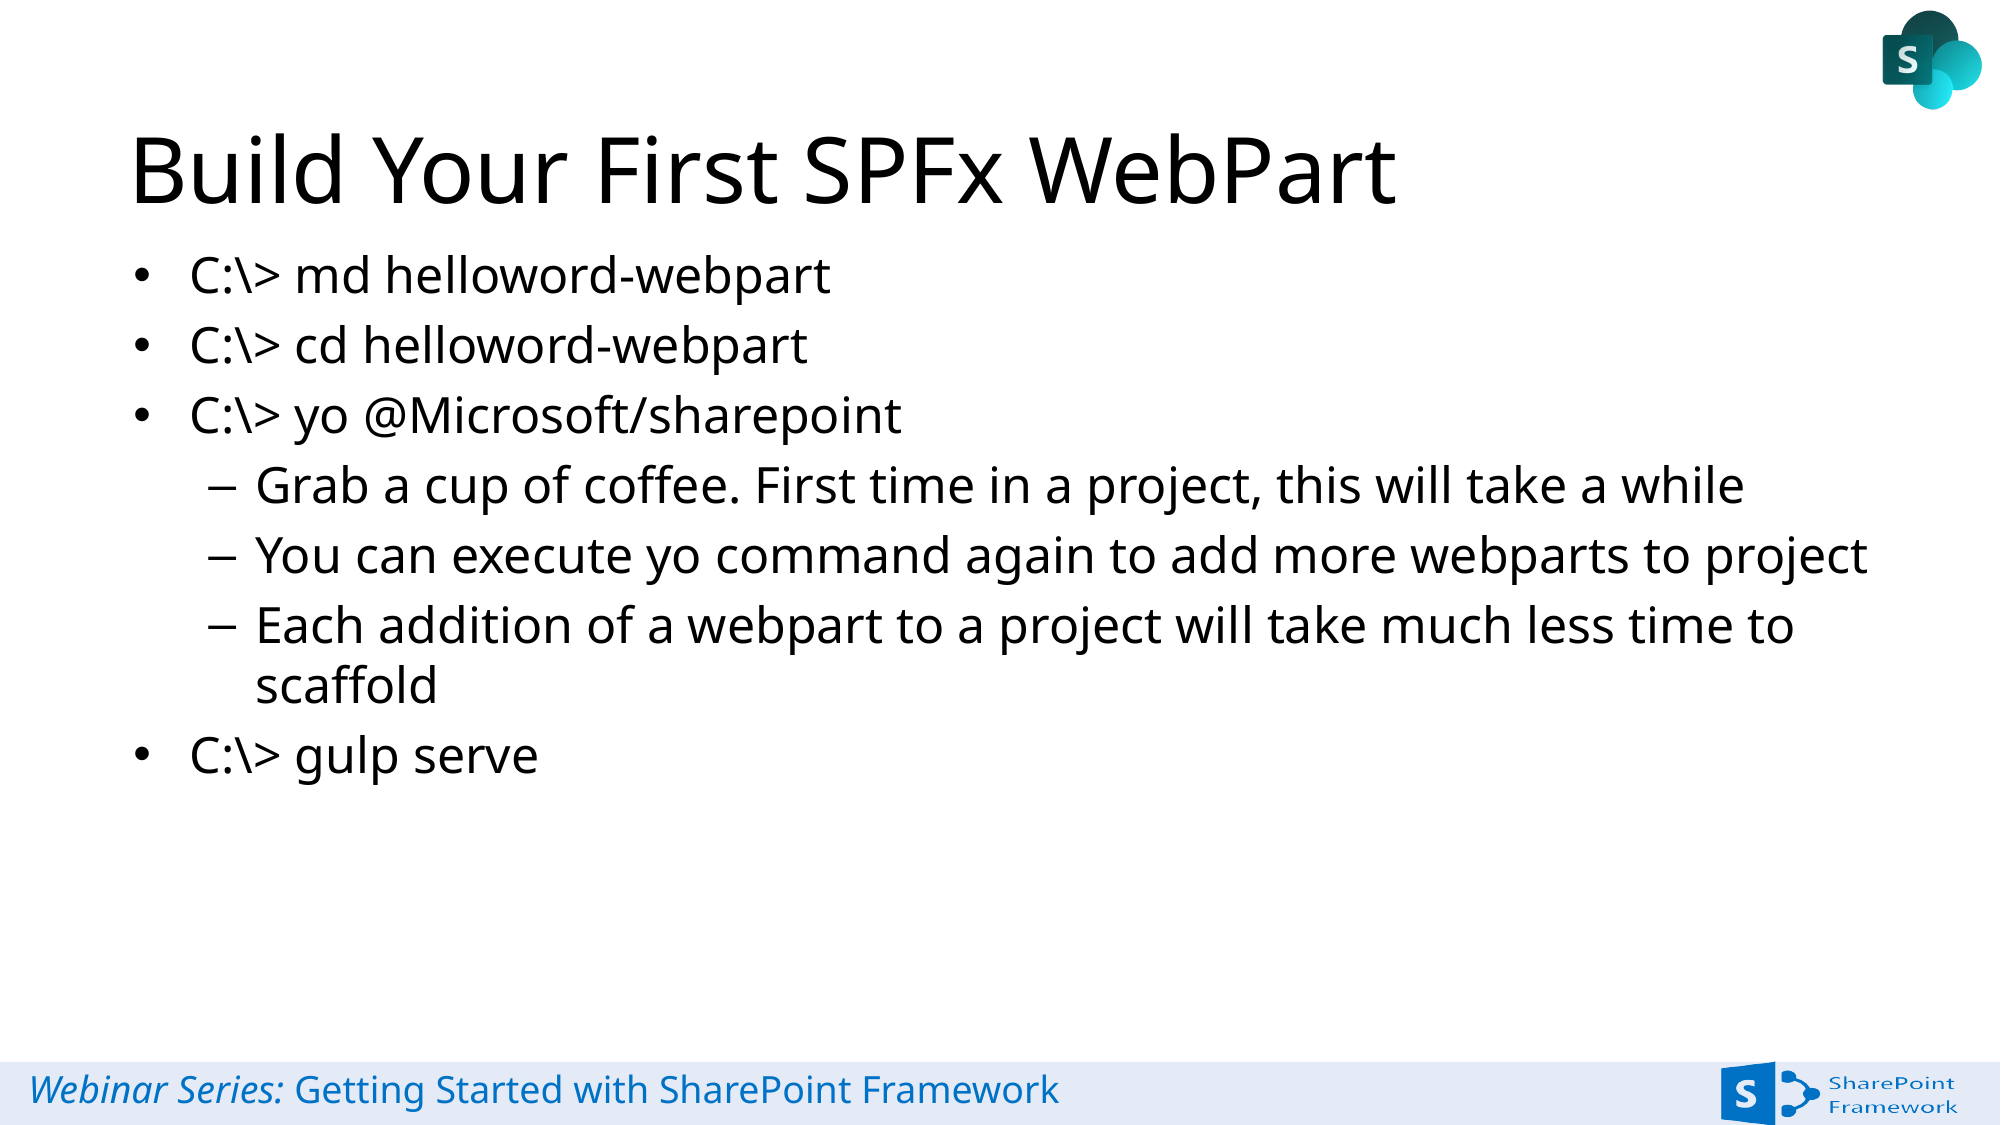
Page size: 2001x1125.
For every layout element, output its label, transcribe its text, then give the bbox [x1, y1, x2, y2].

text_box C:\> md helloword-webpart C:\> cd helloword-webpart C:\> yo @Microsoft/sharepoint Grab a cup of coffee. First time in a project, this will take a while You can execute yo command again to add more webparts to project Each addition of a webpart to a project will take much less time to scaffold C:\> gulp serve [113, 233, 1922, 1036]
text_box Build Your First SPFx WebPart [113, 114, 1839, 233]
picture [1881, 9, 1984, 111]
picture [0, 1057, 2000, 1125]
